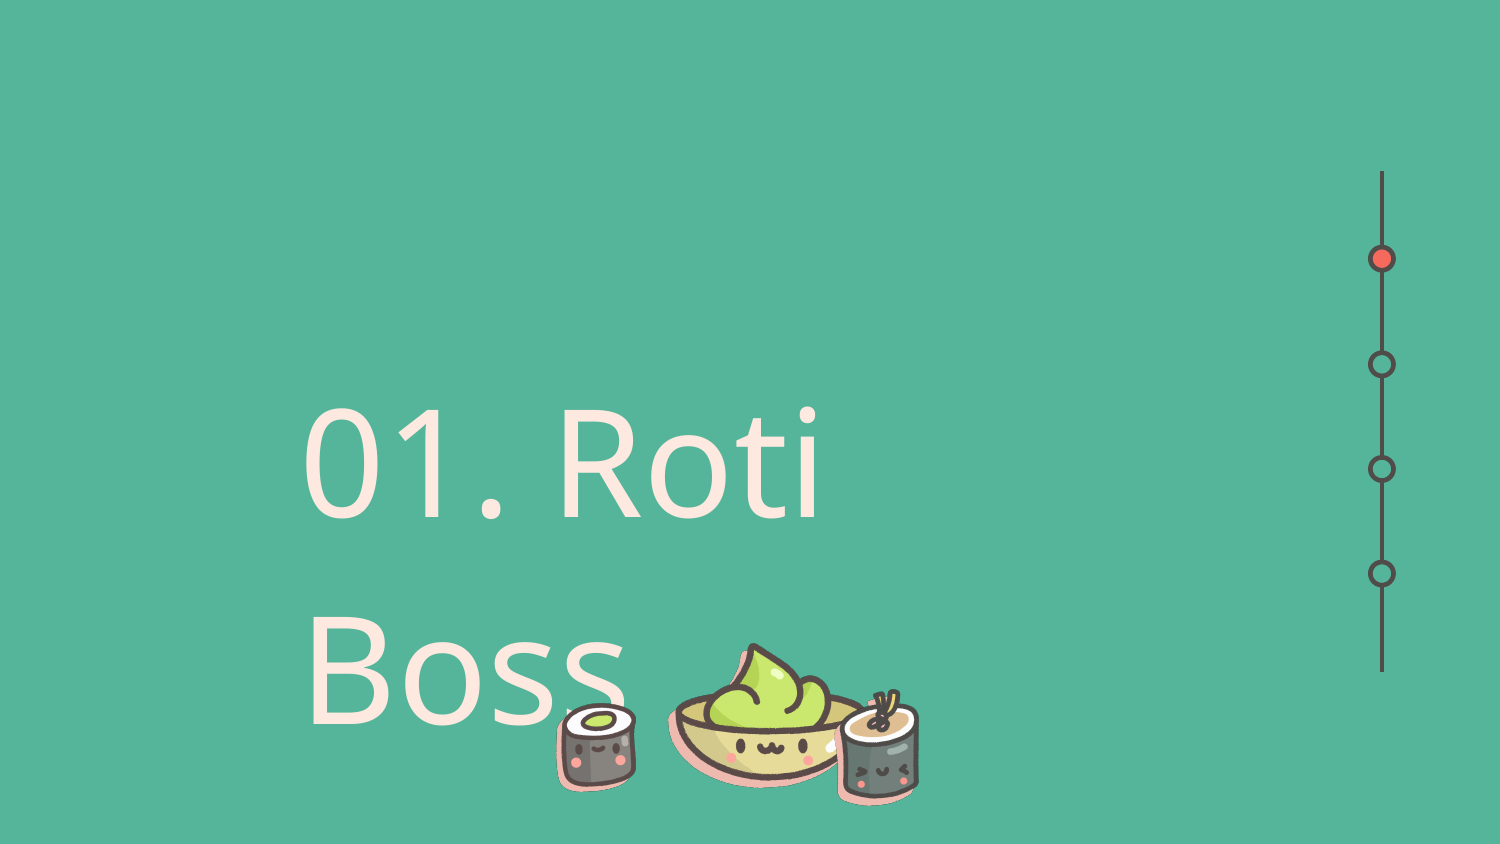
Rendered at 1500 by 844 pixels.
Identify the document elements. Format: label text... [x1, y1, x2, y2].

text_box [1370, 353, 1377, 375]
subtitle 01. Roti Boss [284, 325, 1216, 519]
text_box [1370, 248, 1377, 270]
text_box [1387, 458, 1394, 480]
text_box [1370, 563, 1377, 584]
text_box [1370, 458, 1377, 480]
text_box [1387, 248, 1394, 270]
text_box [1387, 353, 1394, 375]
text_box [1387, 563, 1394, 584]
picture [556, 618, 944, 813]
